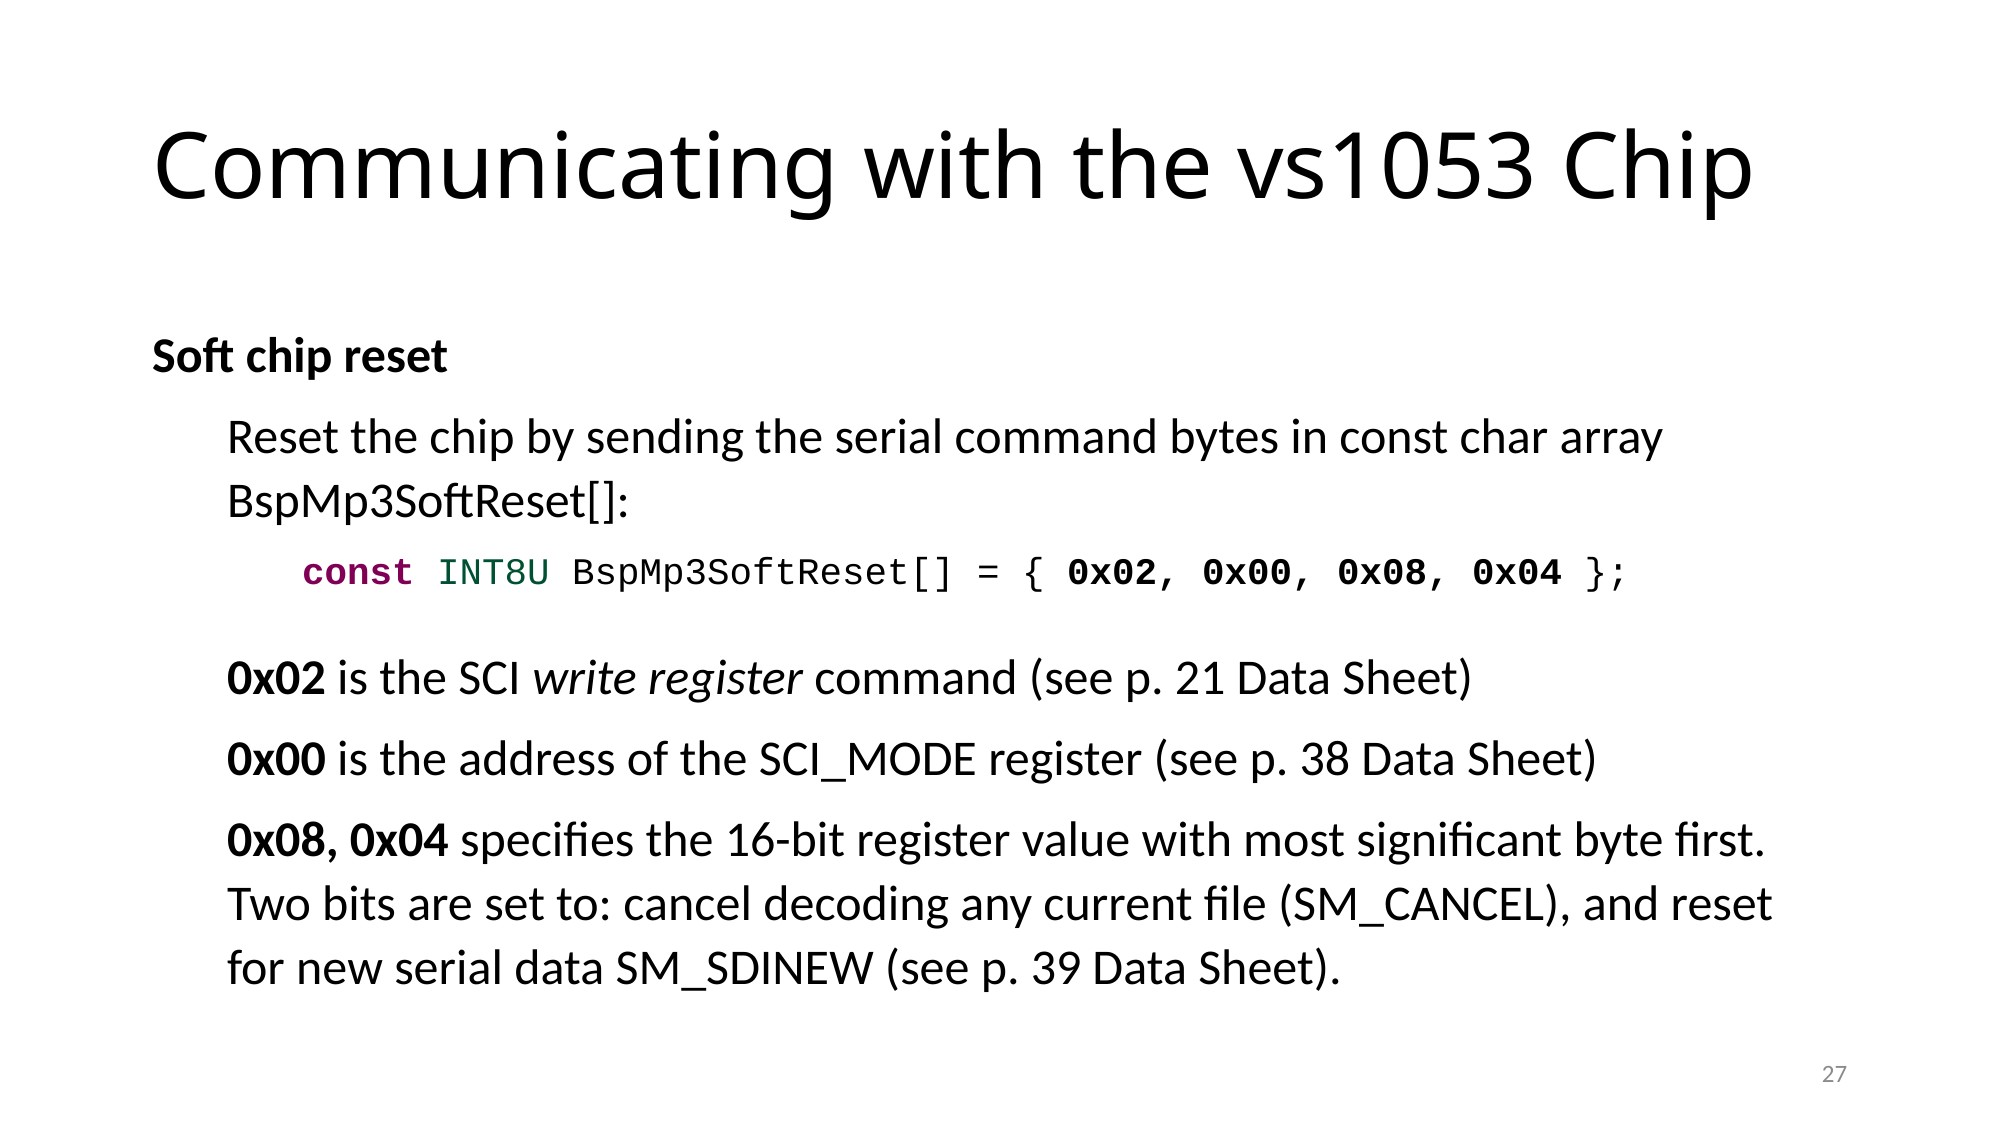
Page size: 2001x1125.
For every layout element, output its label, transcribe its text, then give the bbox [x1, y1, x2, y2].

text_box Soft chip reset Reset the chip by sending the serial command bytes in const char array BspMp3SoftReset[]: const INT8U BspMp3SoftReset[] = { 0x02, 0x00, 0x08, 0x04 }; 0x02 is the SCI write register command (see p. 21 Data Sheet) 0x00 is the address of the SCI_MODE register (see p. 38 Data Sheet) 0x08, 0x04 specifies the 16-bit register value with most significant byte first. Two bits are set to: cancel decoding any current file (SM_CANCEL), and reset for new serial data SM_SDINEW (see p. 39 Data Sheet). [137, 310, 1825, 1002]
title Communicating with the vs1053 Chip [137, 59, 1863, 278]
slide_number 27 [1412, 1042, 1863, 1103]
